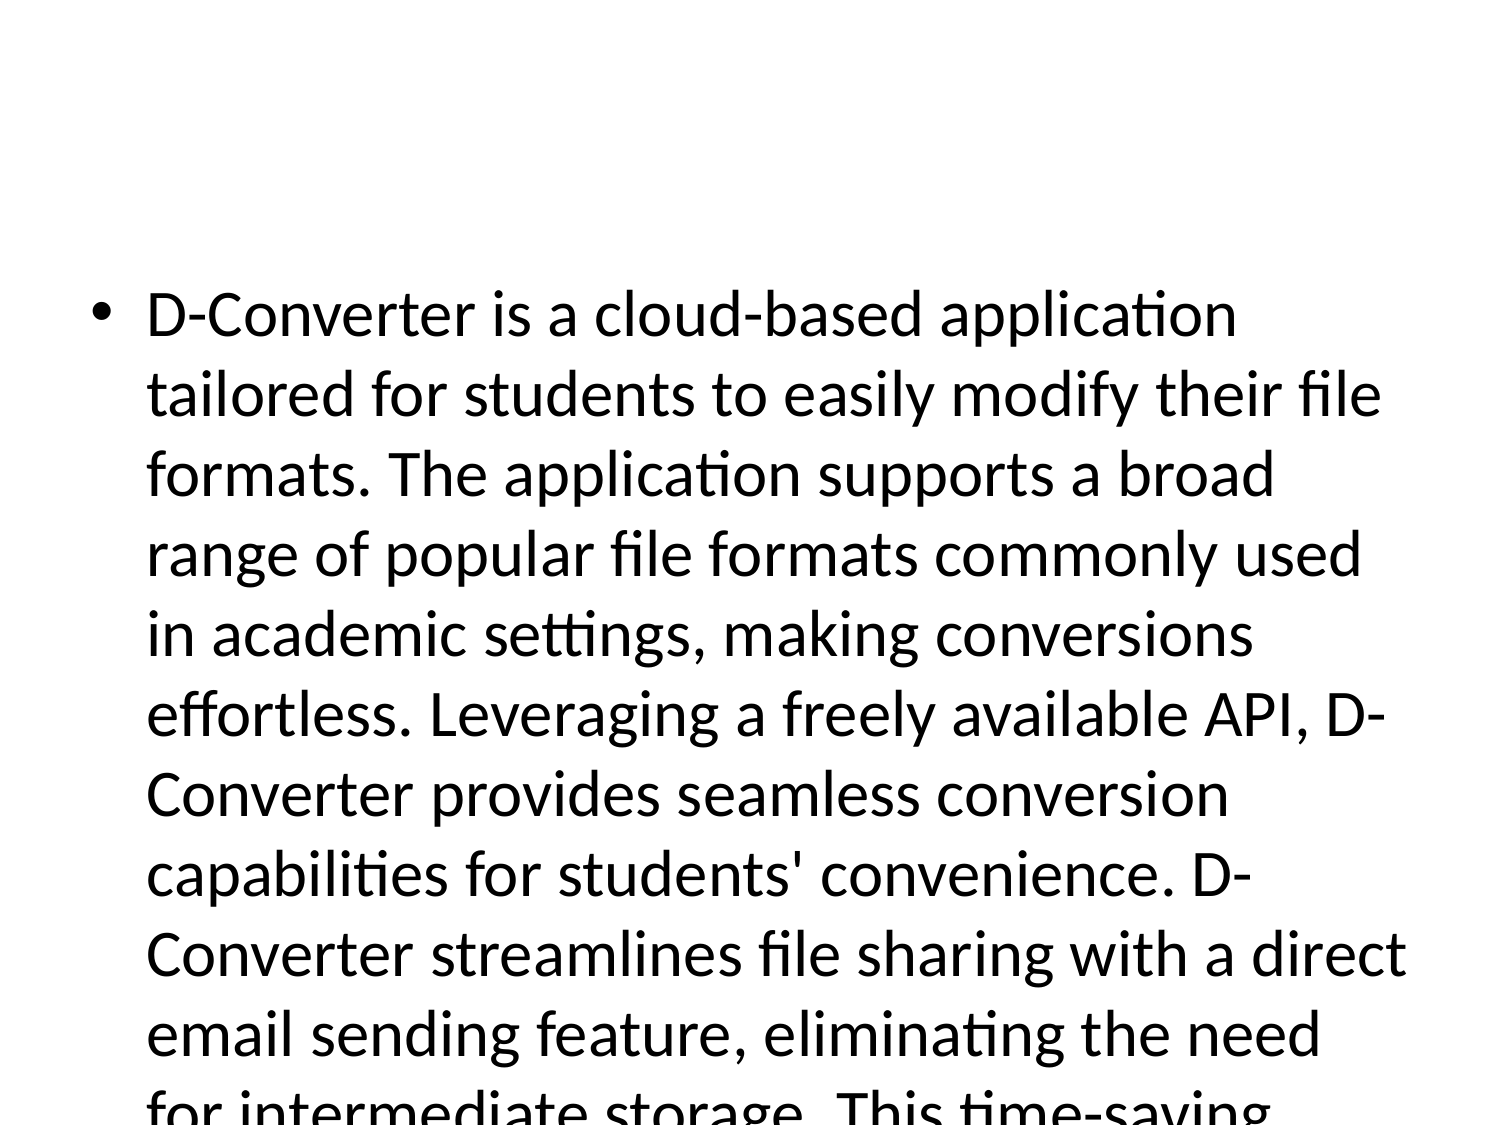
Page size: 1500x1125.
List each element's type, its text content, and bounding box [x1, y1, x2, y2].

list D-Converter is a cloud-based application tailored for students to easily modify their file formats. The application supports a broad range of popular file formats commonly used in academic settings, making conversions effortless. Leveraging a freely available API, D-Converter provides seamless conversion capabilities for students' convenience. D-Converter streamlines file sharing with a direct email sending feature, eliminating the need for intermediate storage. This time-saving aspect ensures quick and efficient file dissemination to intended recipients. With a user-friendly interface and seamless cloud server integration, D-Converter empowers students to adapt, modify, and share files securely and efficiently. The application's flexibility and additional features position it as a valuable tool for students seeking a comprehensive file management solution. [75, 262, 1425, 1005]
